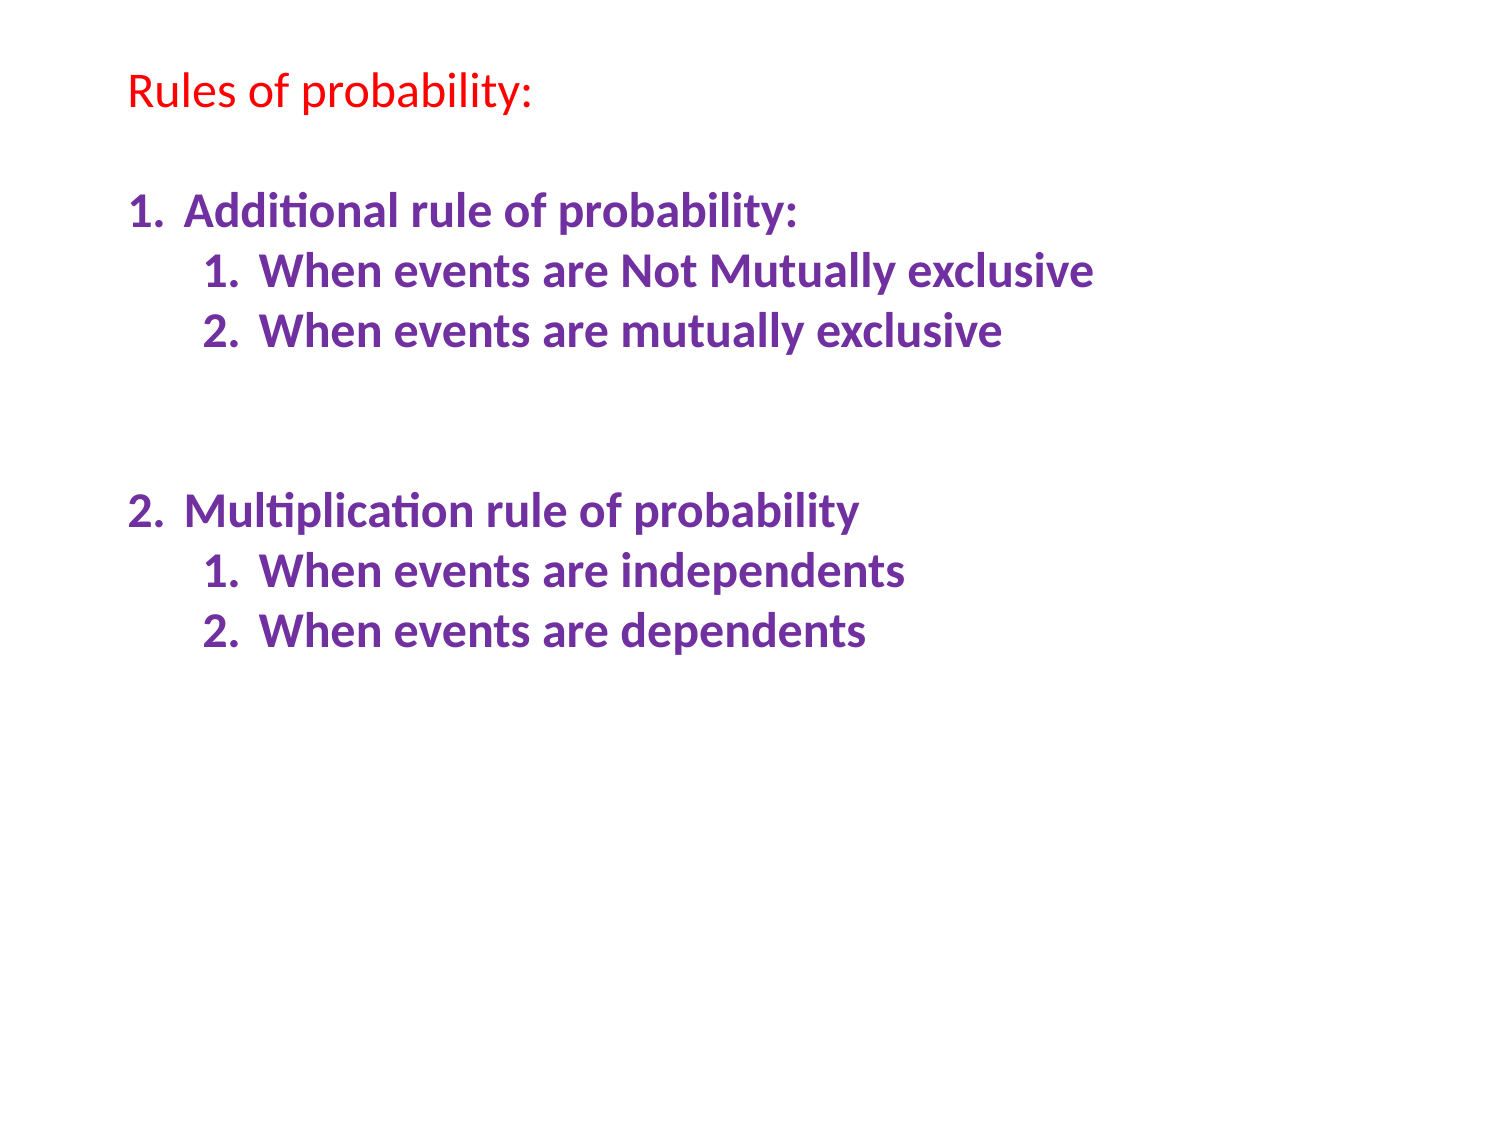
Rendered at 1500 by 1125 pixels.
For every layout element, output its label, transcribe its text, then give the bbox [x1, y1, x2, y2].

text_box Rules of probability: Additional rule of probability: When events are Not Mutually exclusive When events are mutually exclusive Multiplication rule of probability When events are independents When events are dependents [112, 49, 1338, 665]
